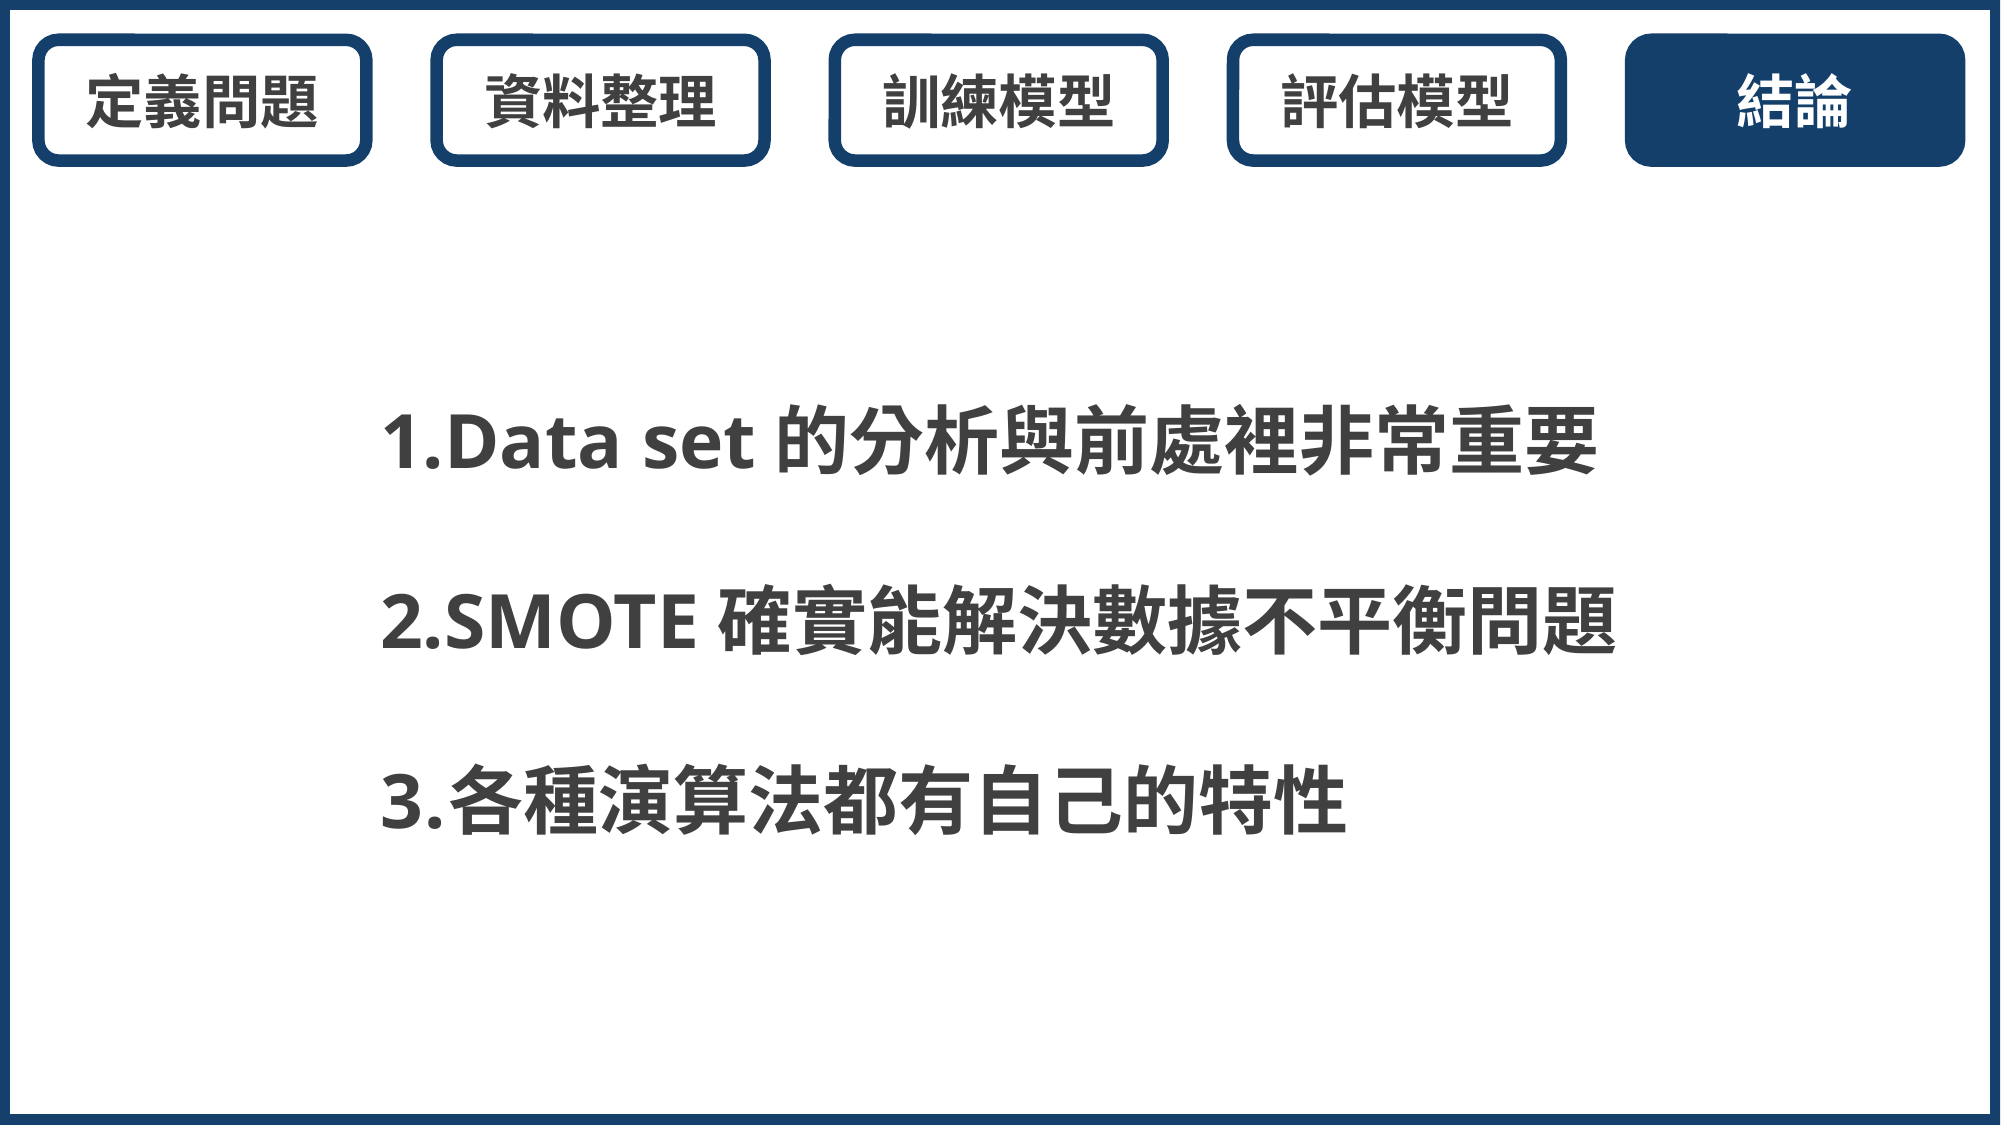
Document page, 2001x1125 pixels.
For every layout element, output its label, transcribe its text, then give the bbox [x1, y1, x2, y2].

text_box 結論 [1630, 38, 1961, 162]
text_box Data set的分析與前處裡非常重要 SMOTE確實能解決數據不平衡問題 各種演算法都有自己的特性 [365, 295, 1633, 851]
text_box 訓練模型 [833, 38, 1164, 162]
text_box 定義問題 [37, 38, 368, 162]
text_box 資料整理 [435, 38, 766, 162]
text_box 評估模型 [1231, 38, 1562, 162]
